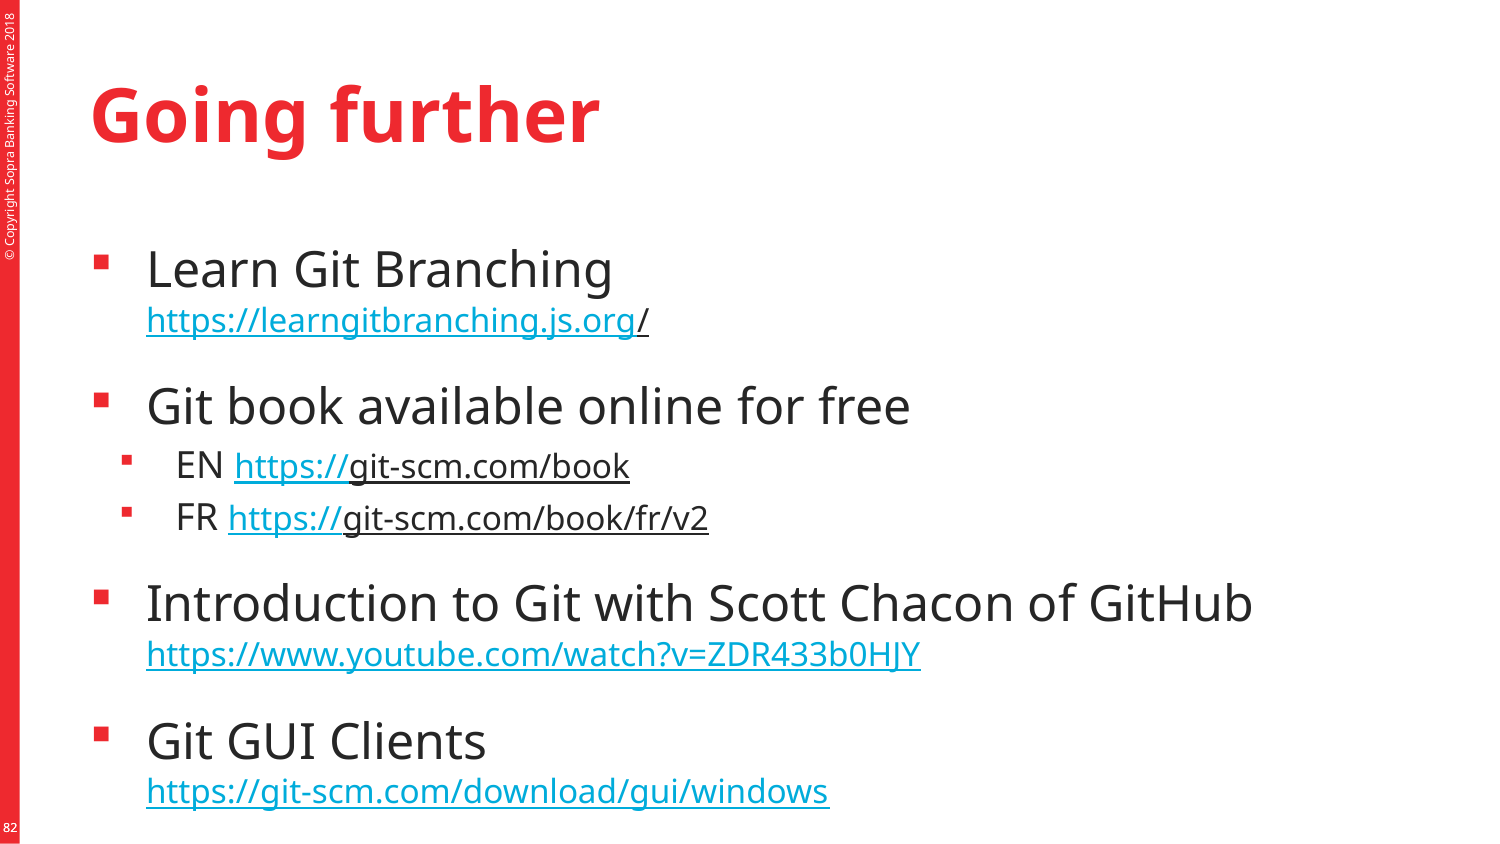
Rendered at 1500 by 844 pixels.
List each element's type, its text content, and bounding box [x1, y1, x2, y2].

list Learn Git Branching https://learngitbranching.js.org/ Git book available online for free EN https://git-scm.com/book FR https://git-scm.com/book/fr/v2 Introduction to Git with Scott Chacon of GitHub https://www.youtube.com/watch?v=ZDR433b0HJY Git GUI Clients https://git-scm.com/download/gui/windows [75, 234, 1388, 822]
title Going further [75, 66, 1425, 166]
